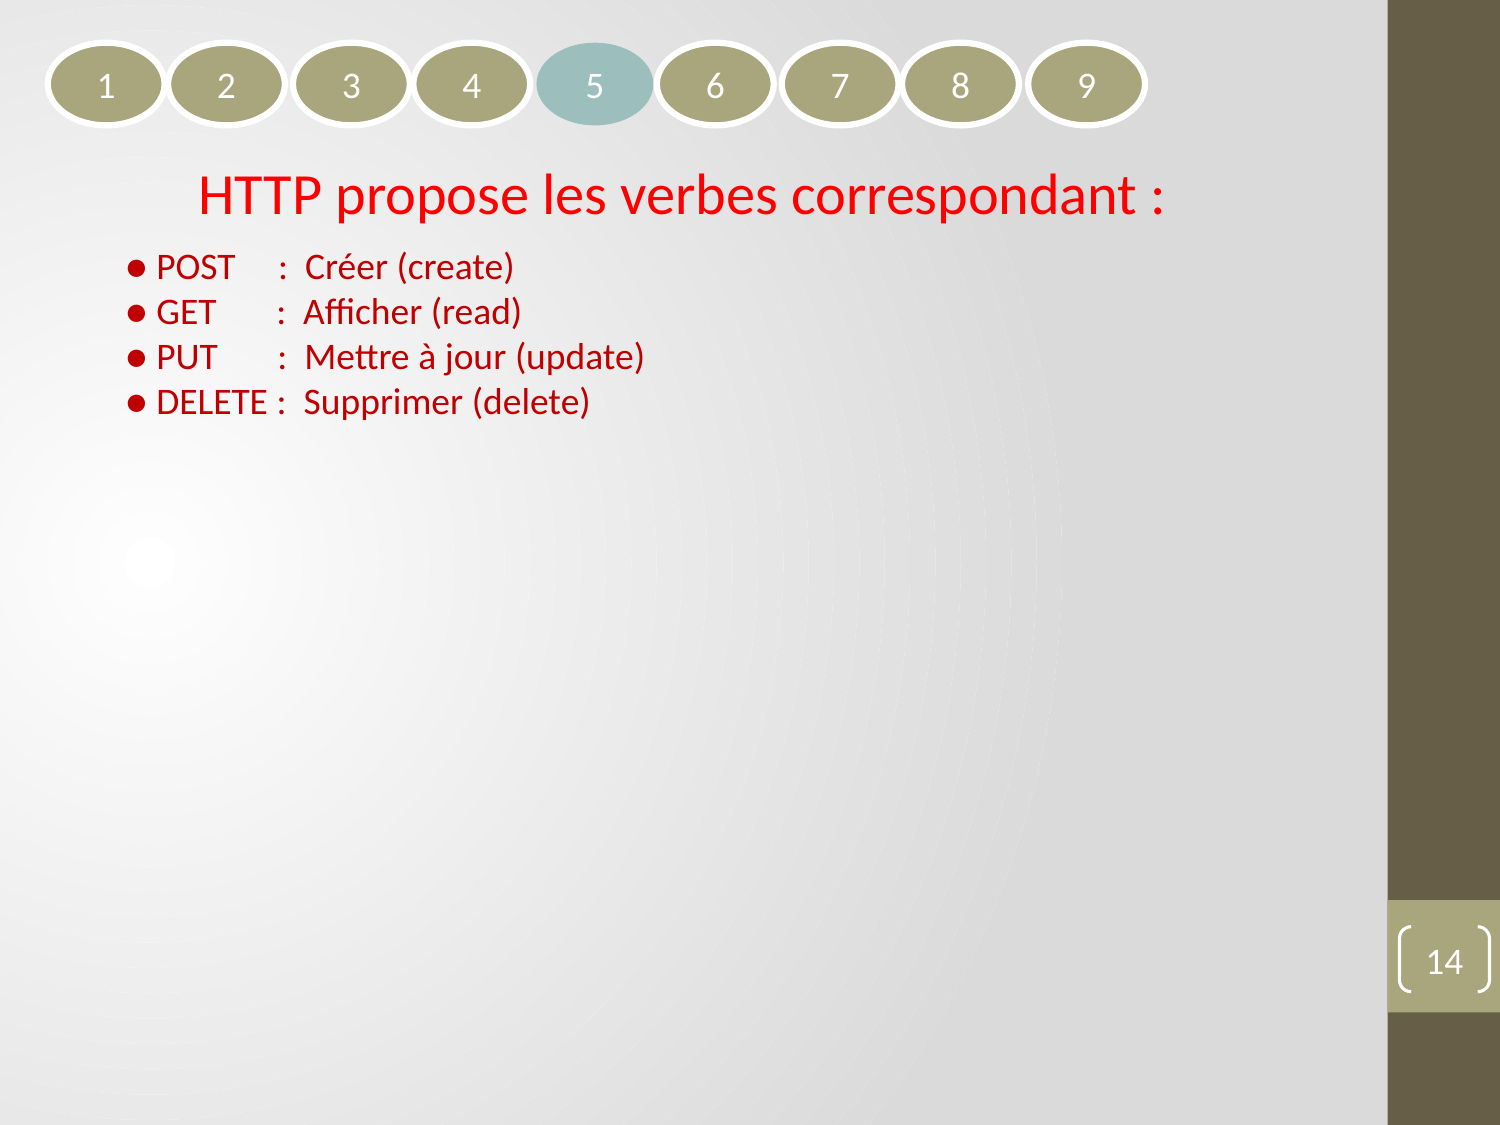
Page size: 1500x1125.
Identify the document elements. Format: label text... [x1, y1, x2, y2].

text_box 6 [653, 39, 777, 129]
text_box 8 [898, 39, 1023, 129]
text_box 5 [536, 42, 654, 126]
text_box 2 [164, 39, 289, 129]
text_box 4 [410, 39, 534, 129]
text_box HTTP propose les verbes correspondant : [183, 149, 1182, 234]
text_box ● POST : Créer (create) ● GET : Afficher (read) ● PUT : Mettre à jour (update) ● DELETE : Supprimer (delete) [110, 234, 669, 430]
text_box 9 [1025, 39, 1149, 129]
text_box 1 [44, 39, 166, 129]
text_box 3 [289, 39, 412, 129]
slide_number 14 [1397, 925, 1492, 994]
text_box 7 [778, 39, 900, 129]
